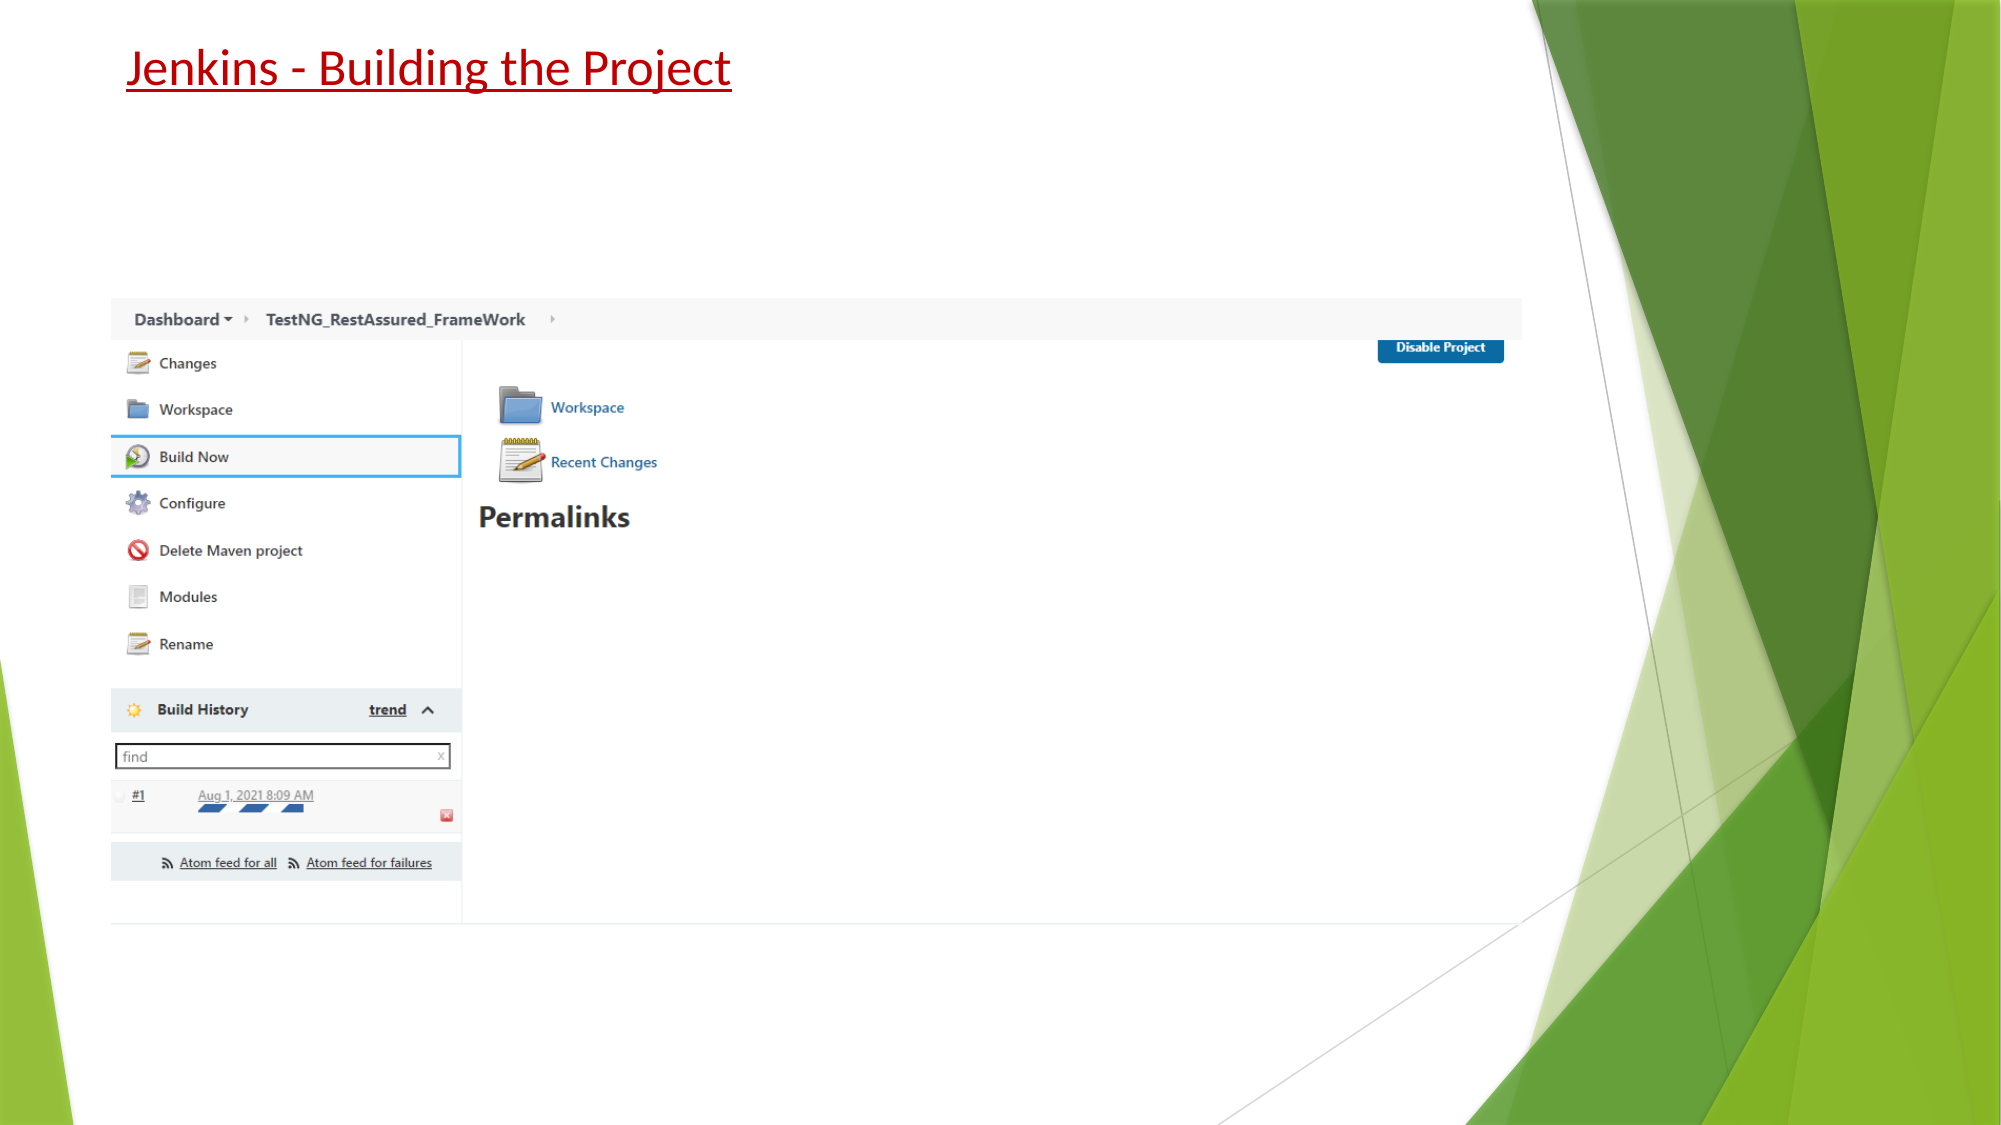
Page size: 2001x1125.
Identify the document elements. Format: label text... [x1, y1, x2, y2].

title Jenkins - Building the Project [111, 25, 1522, 134]
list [110, 297, 1522, 926]
